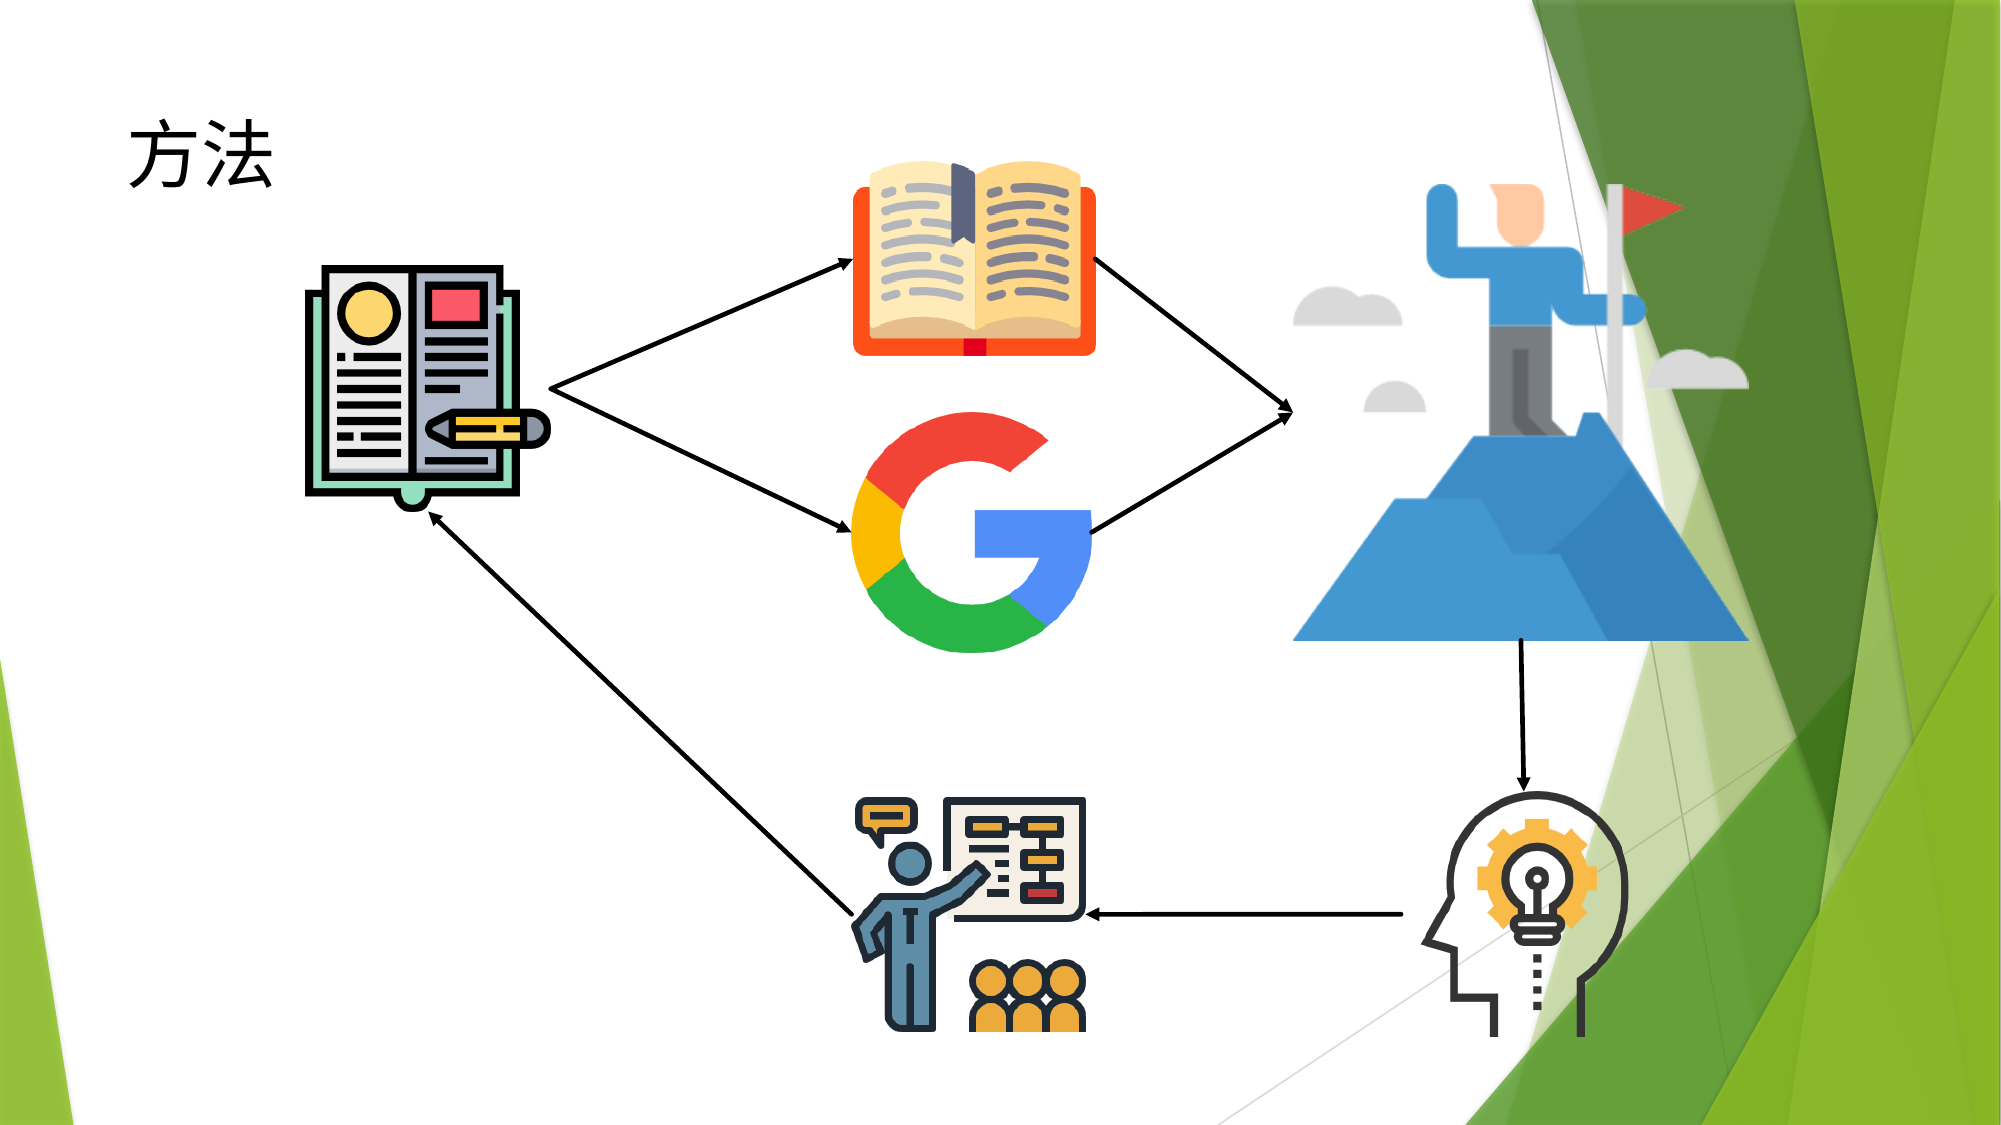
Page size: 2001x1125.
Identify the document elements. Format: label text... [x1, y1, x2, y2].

picture [304, 265, 550, 513]
picture [853, 411, 1093, 653]
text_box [550, 388, 853, 511]
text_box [1520, 639, 1525, 792]
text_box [550, 258, 854, 390]
title 方法 [111, 99, 1522, 317]
picture [851, 796, 1086, 1032]
picture [852, 124, 1096, 394]
picture [1292, 183, 1750, 641]
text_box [1094, 258, 1294, 411]
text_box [1091, 411, 1294, 533]
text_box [427, 511, 853, 915]
picture [1400, 790, 1648, 1038]
